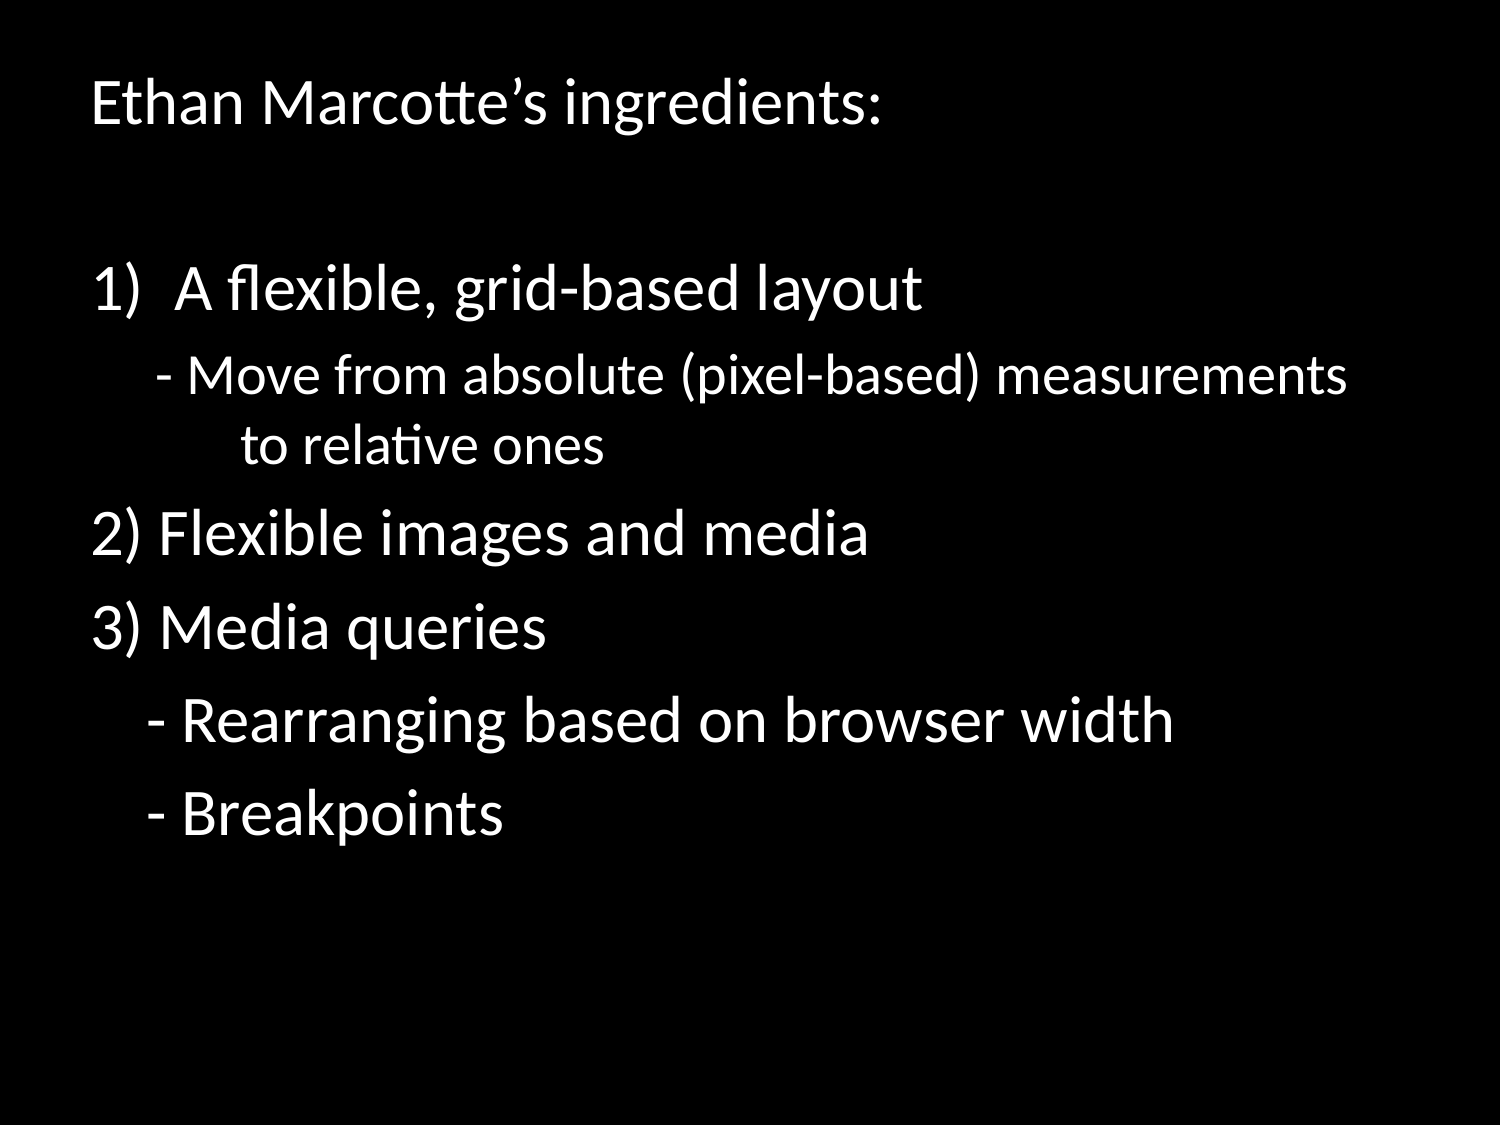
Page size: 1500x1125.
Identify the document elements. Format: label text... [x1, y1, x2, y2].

list Ethan Marcotte’s ingredients: A flexible, grid-based layout - Move from absolute (pixel-based) measurements to relative ones 2) Flexible images and media 3) Media queries - Rearranging based on browser width - Breakpoints [75, 50, 1425, 1005]
